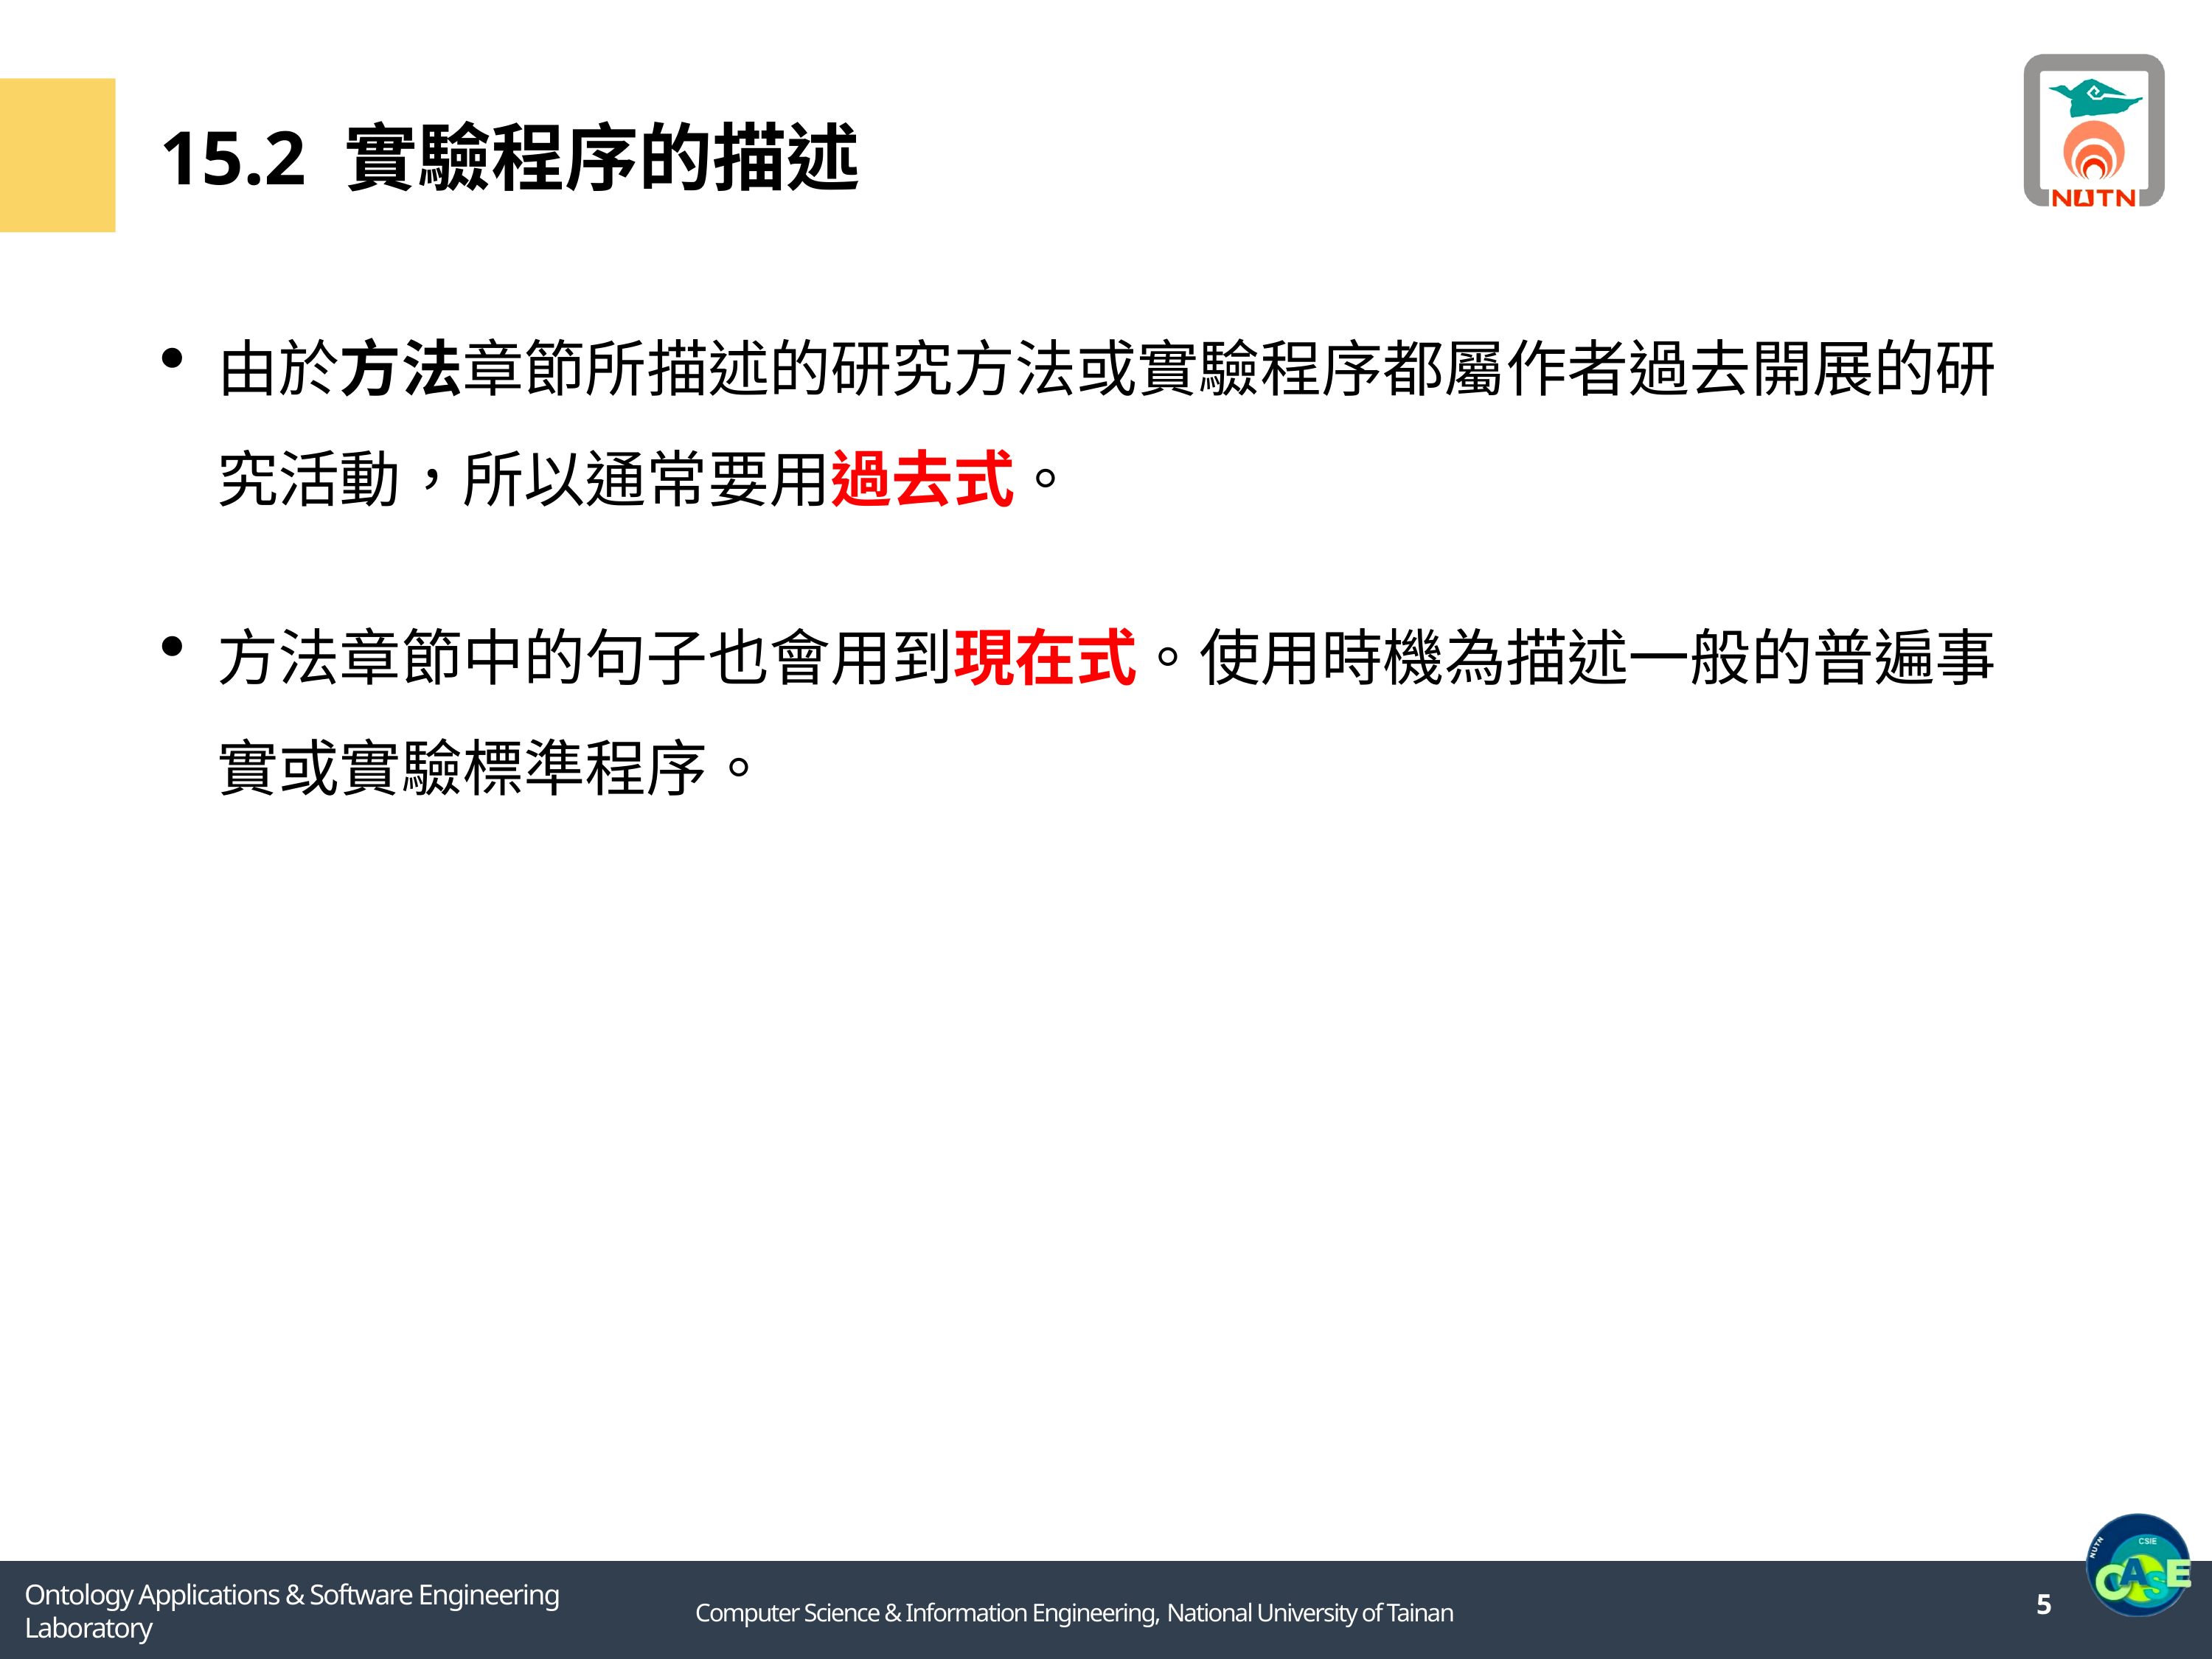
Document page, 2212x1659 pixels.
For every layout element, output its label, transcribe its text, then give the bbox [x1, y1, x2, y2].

picture [2022, 53, 2166, 206]
title 15.2 實驗程序的描述 [153, 78, 1298, 233]
picture [2086, 1511, 2191, 1617]
list 由於方法章節所描述的研究方法或實驗程序都屬作者過去開展的研究活動，所以通常要用過去式。 方法章節中的句子也會用到現在式。使用時機為描述一般的普遍事實或實驗標準程序。 [153, 286, 2059, 1412]
slide_number 4 [2023, 1580, 2066, 1627]
